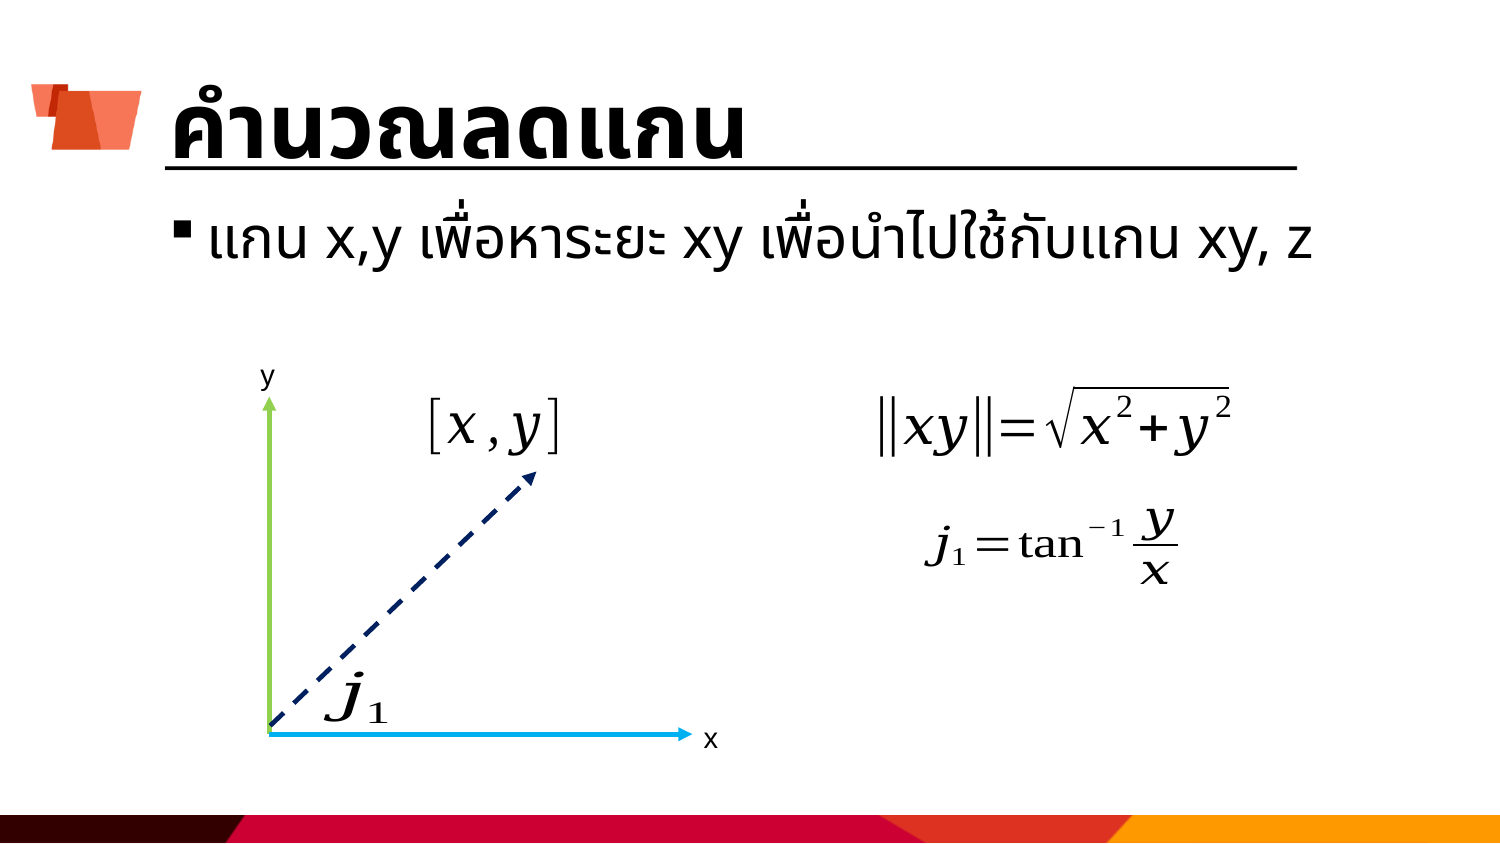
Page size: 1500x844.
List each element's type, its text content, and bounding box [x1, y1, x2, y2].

list แกน x,y เพื่อหาระยะ xy เพื่อนำไปใช้กับแกน xy, z [154, 200, 1344, 760]
picture [0, 815, 1500, 844]
title คำนวณลดแกน [154, 61, 1308, 197]
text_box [245, 349, 845, 808]
picture [21, 73, 150, 160]
